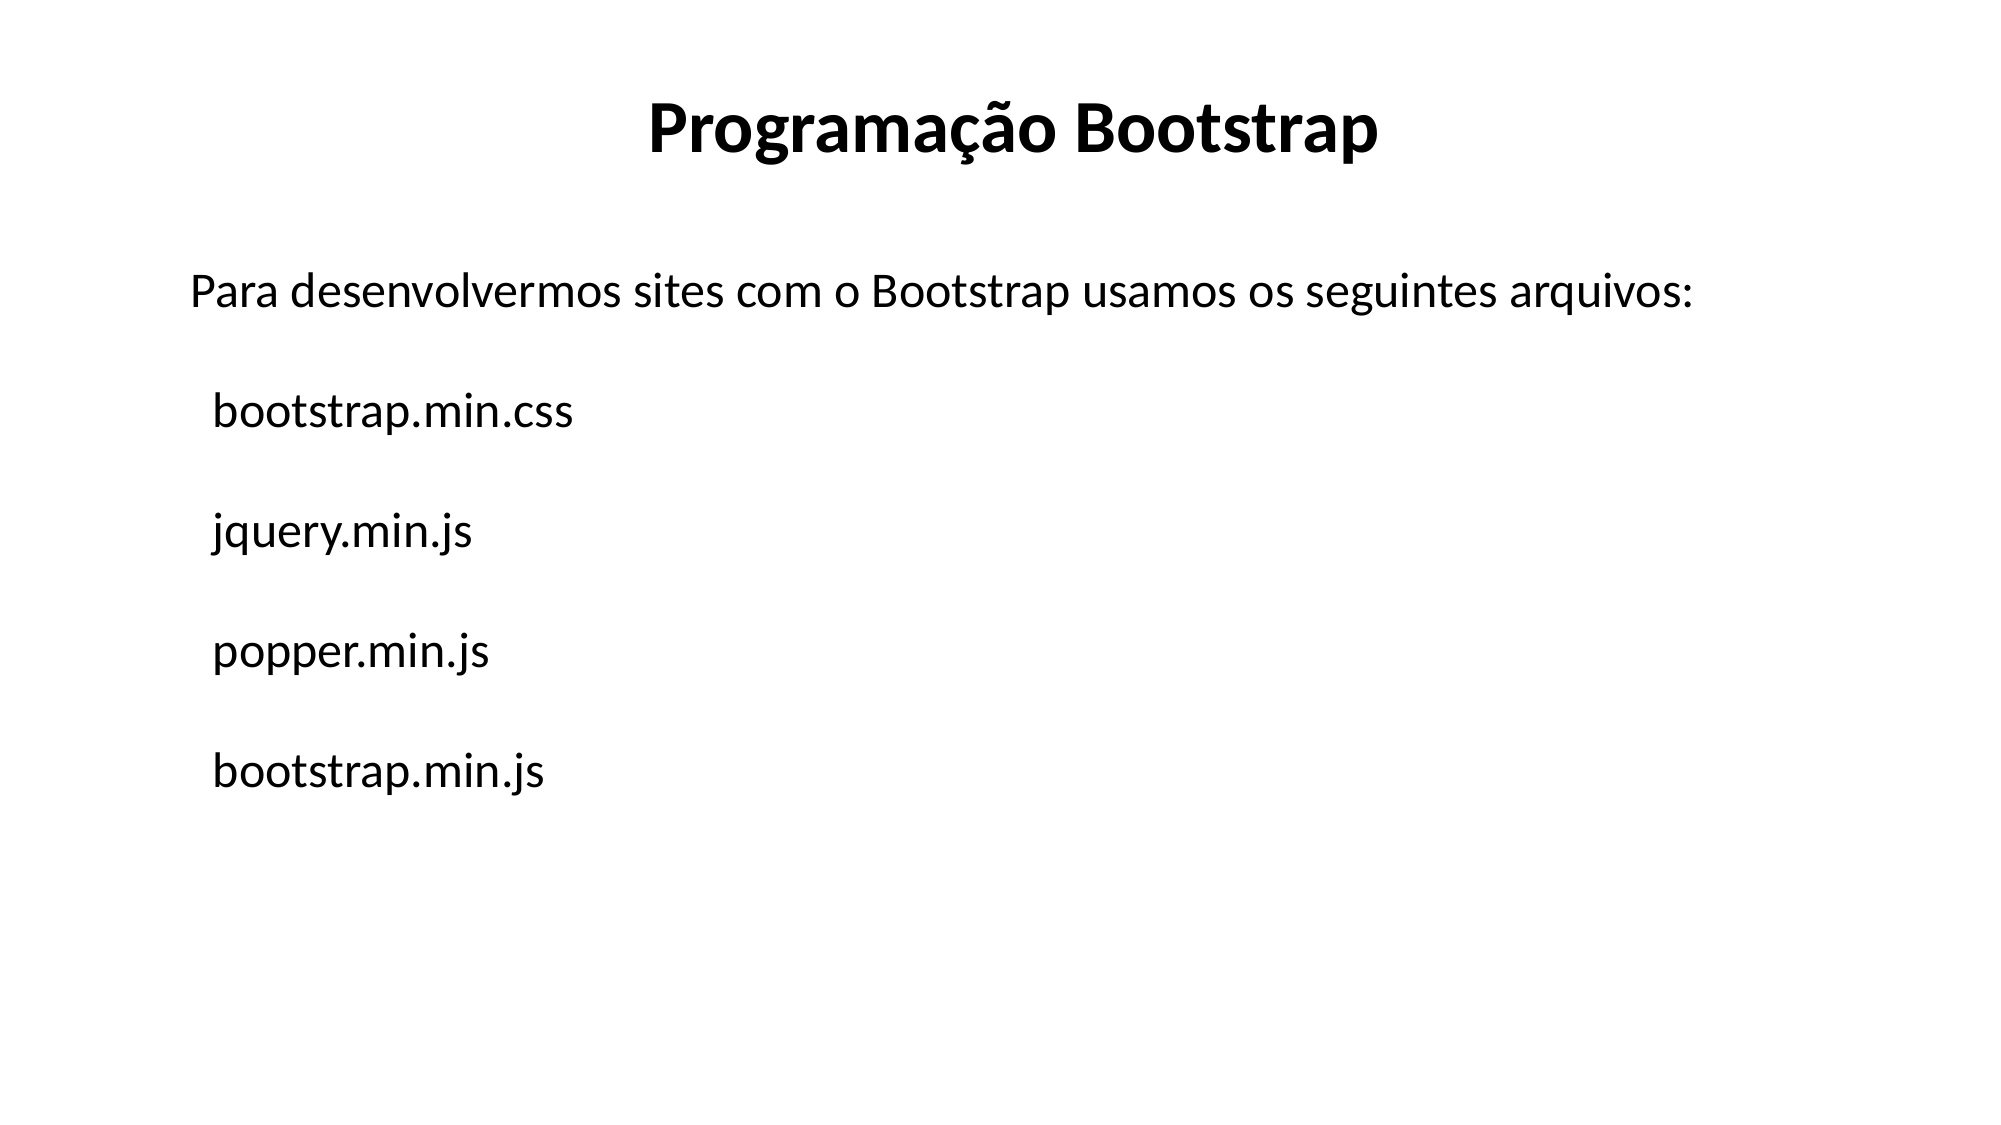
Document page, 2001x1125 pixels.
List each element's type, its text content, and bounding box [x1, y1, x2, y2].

text_box Programação Bootstrap [633, 69, 1396, 175]
text_box Para desenvolvermos sites com o Bootstrap usamos os seguintes arquivos: bootstrap.min.css jquery.min.js popper.min.js bootstrap.min.js [175, 250, 1854, 986]
